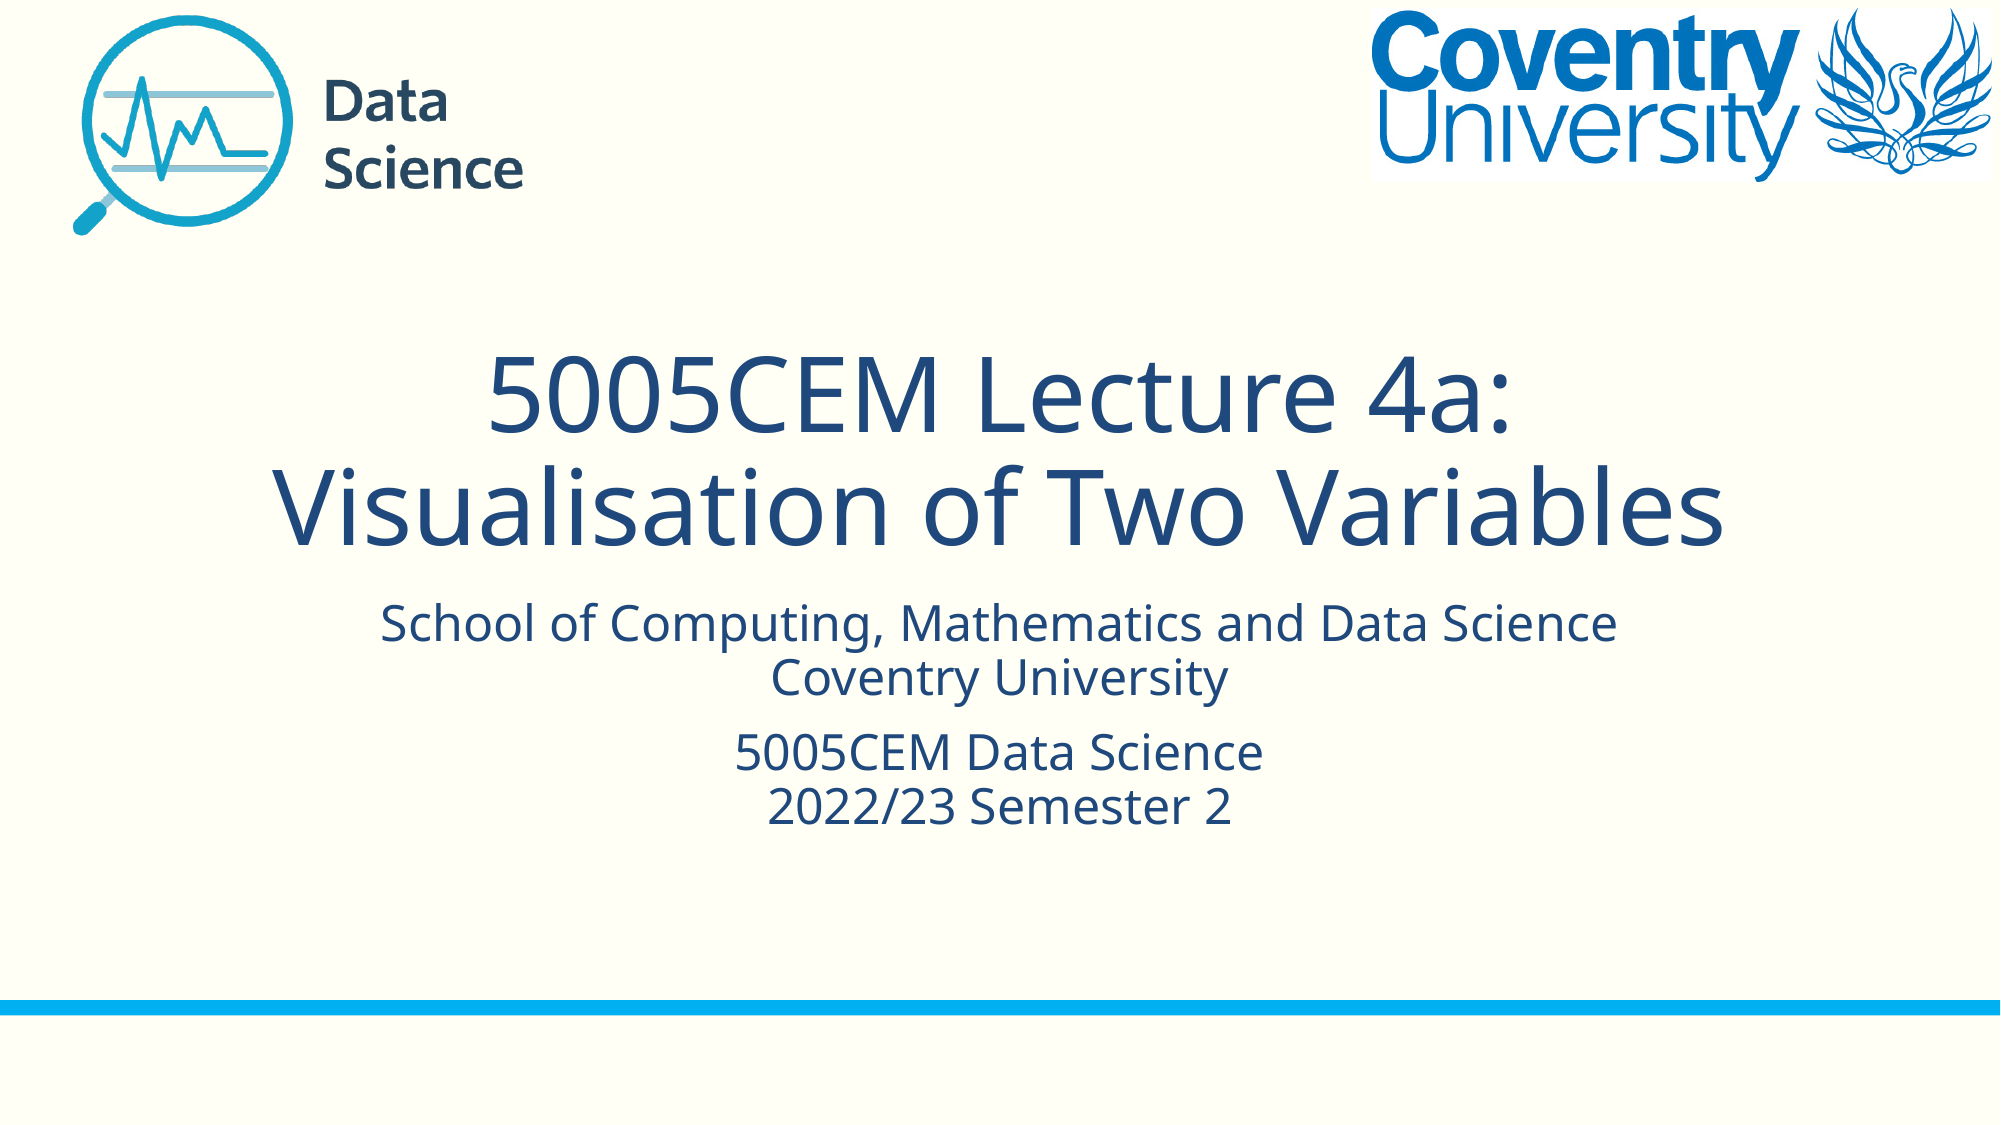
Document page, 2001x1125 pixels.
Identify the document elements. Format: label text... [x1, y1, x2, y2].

picture [1372, 8, 1992, 182]
subtitle School of Computing, Mathematics and Data Science Coventry University 5005CEM Data Science 2022/23 Semester 2 [249, 590, 1750, 863]
title 5005CEM Lecture 4a: Visualisation of Two Variables [249, 184, 1750, 576]
picture [38, 8, 736, 245]
